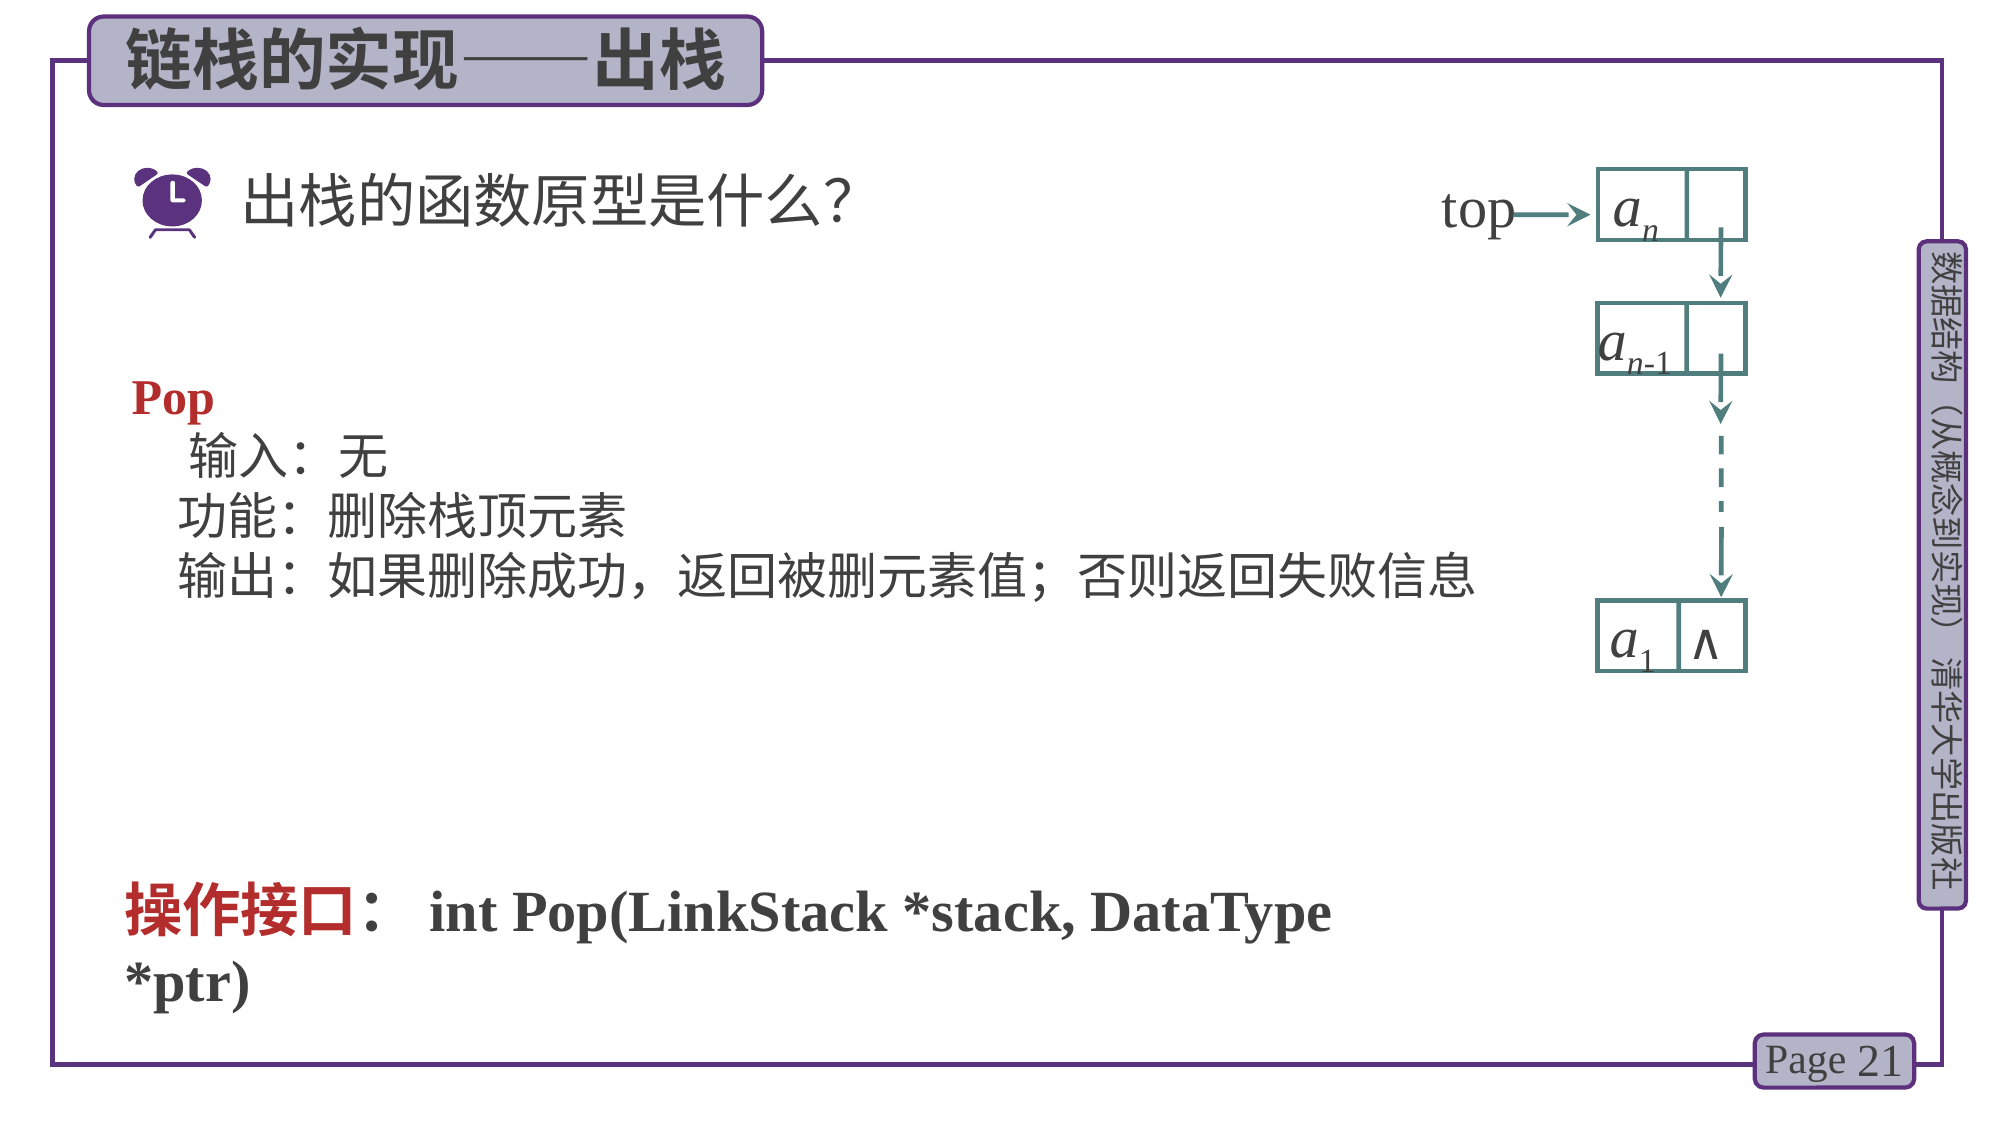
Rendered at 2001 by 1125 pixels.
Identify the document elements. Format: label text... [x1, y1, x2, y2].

text_box a1 [1597, 600, 1678, 672]
text_box an-1 [1687, 302, 1746, 374]
text_box 链栈的实现——出栈 [102, 10, 750, 105]
text_box Pop 输入：无 功能：删除栈顶元素 输出：如果删除成功，返回被删元素值；否则返回失败信息 [116, 357, 1800, 612]
text_box [1710, 403, 1732, 425]
text_box [1710, 277, 1732, 298]
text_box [134, 156, 1025, 243]
text_box [1710, 576, 1732, 598]
text_box [87, 15, 764, 107]
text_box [1597, 169, 1746, 240]
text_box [1441, 169, 1591, 246]
text_box an-1 [1597, 302, 1686, 374]
text_box ∧ [1672, 602, 1747, 677]
text_box 操作接口：int Pop(LinkStack *stack, DataType *ptr) [109, 865, 1460, 1021]
